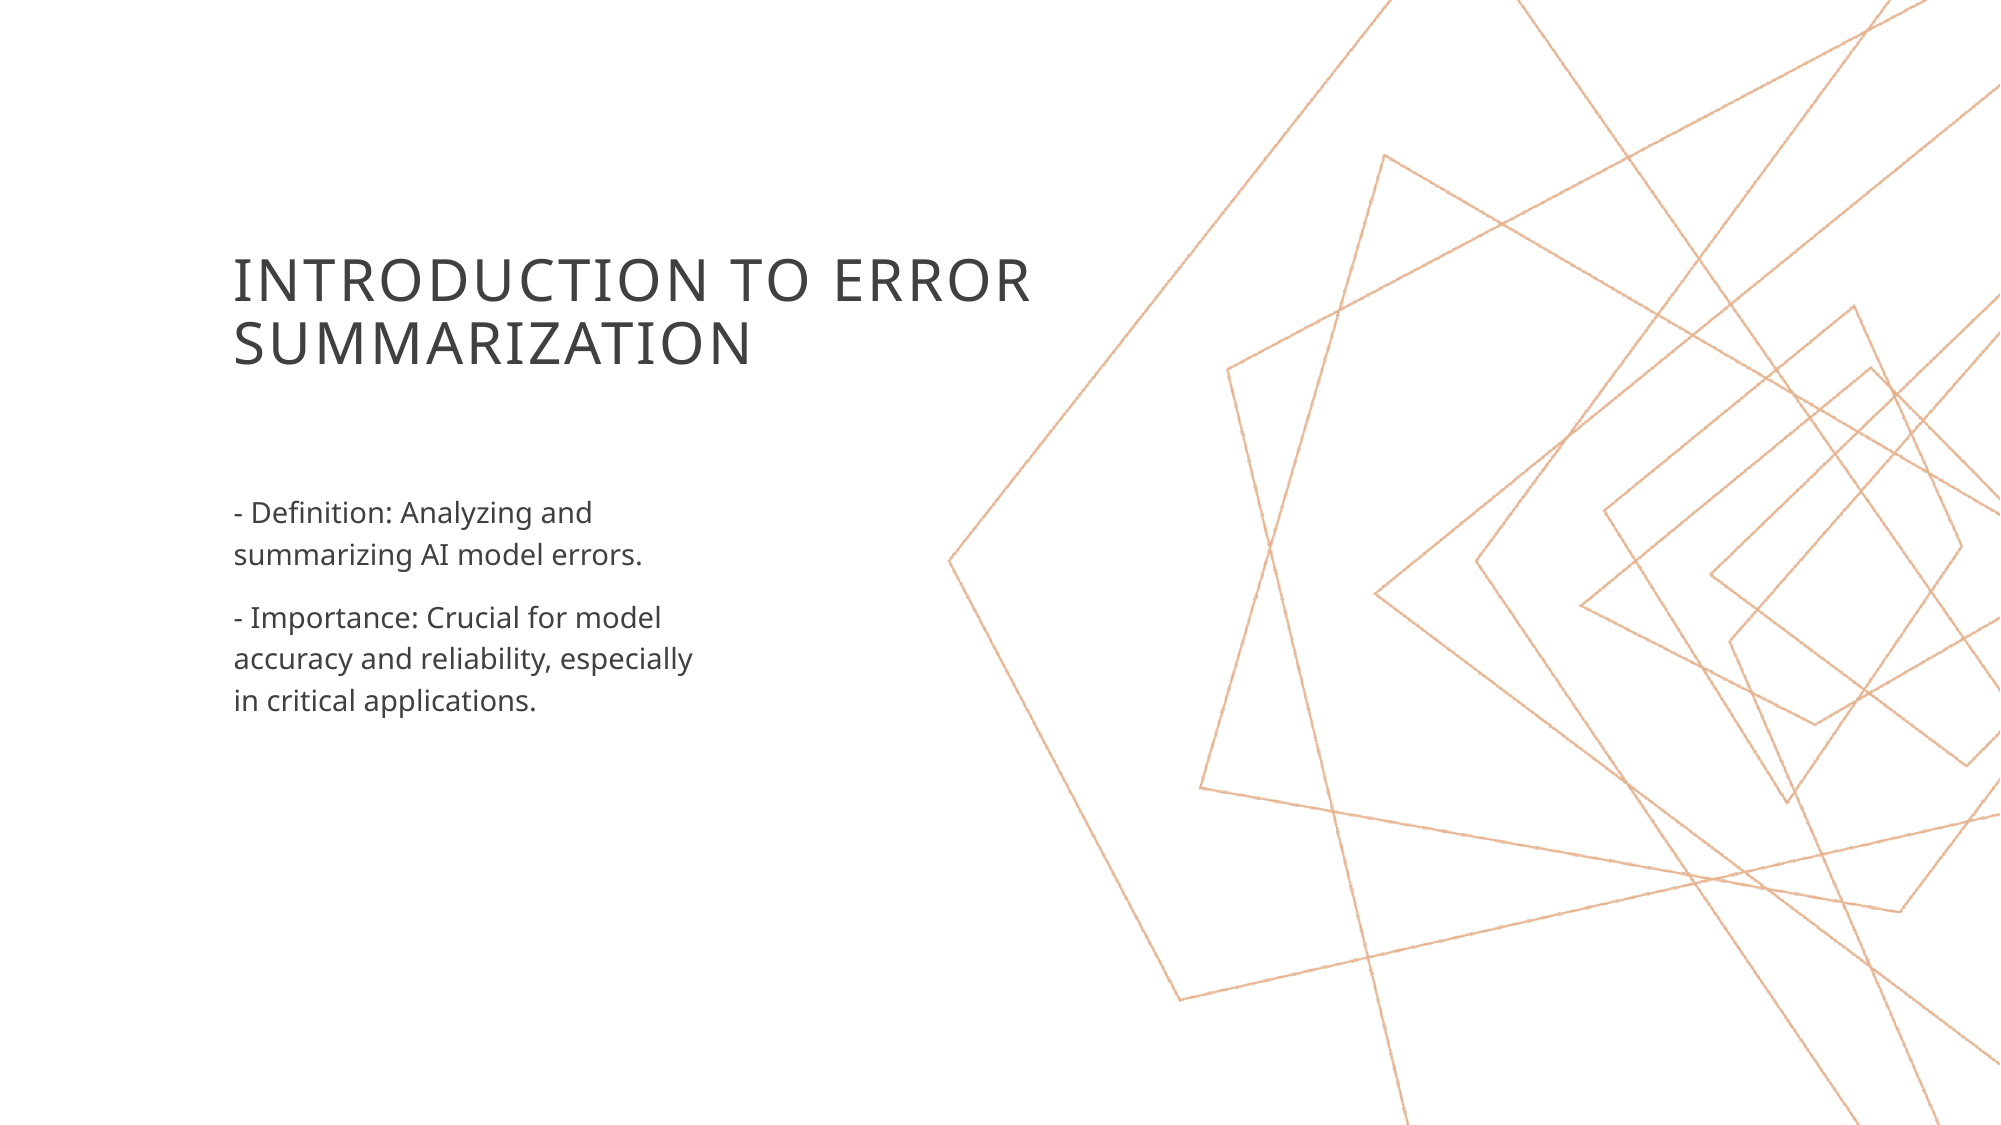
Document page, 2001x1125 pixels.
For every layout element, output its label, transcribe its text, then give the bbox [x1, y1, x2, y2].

picture [900, 0, 2000, 1125]
title Introduction to Error Summarization [218, 167, 1071, 385]
list - Definition: Analyzing and summarizing AI model errors. - Importance: Crucial for model accuracy and reliability, especially in critical applications. [218, 479, 740, 893]
